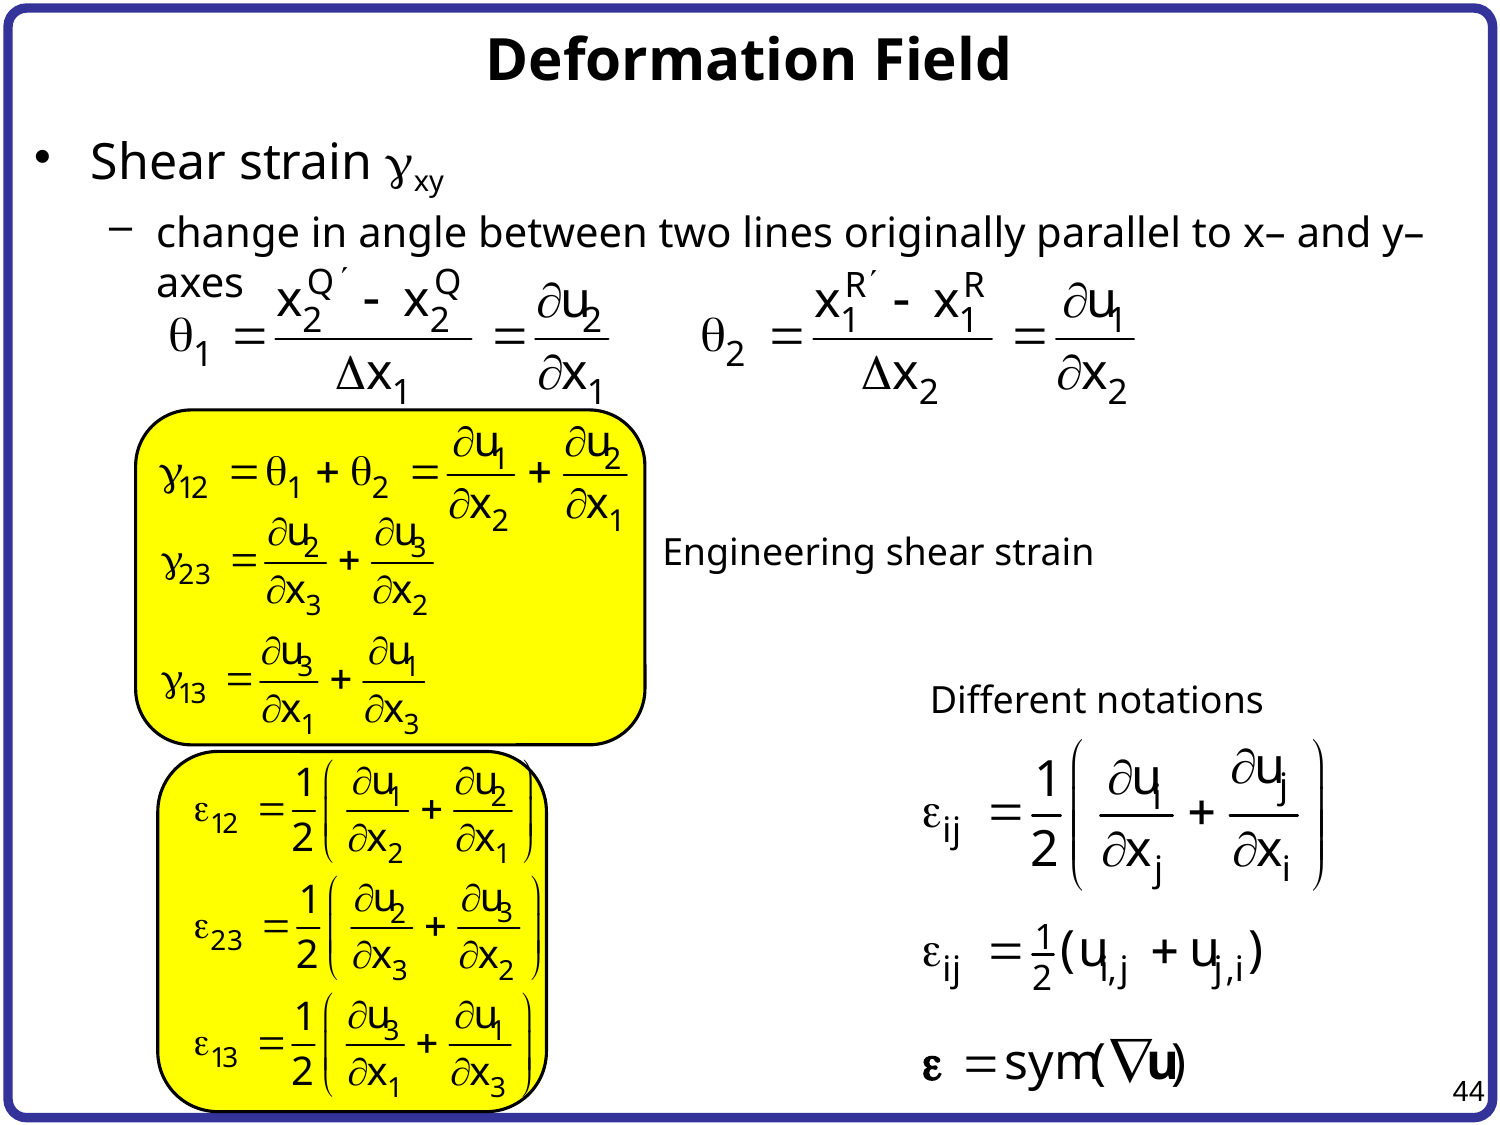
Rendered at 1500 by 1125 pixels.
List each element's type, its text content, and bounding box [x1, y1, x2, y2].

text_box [155, 413, 632, 537]
text_box [168, 1086, 185, 1102]
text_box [157, 504, 437, 740]
title Deformation Field [6, 7, 1492, 106]
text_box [907, 667, 1334, 1099]
text_box Engineering shear strain [647, 520, 1110, 581]
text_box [166, 257, 615, 411]
list Shear strain gxy change in angle between two lines originally parallel to x– and y–axes [18, 121, 1481, 1086]
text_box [190, 754, 547, 1102]
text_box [697, 261, 1140, 411]
